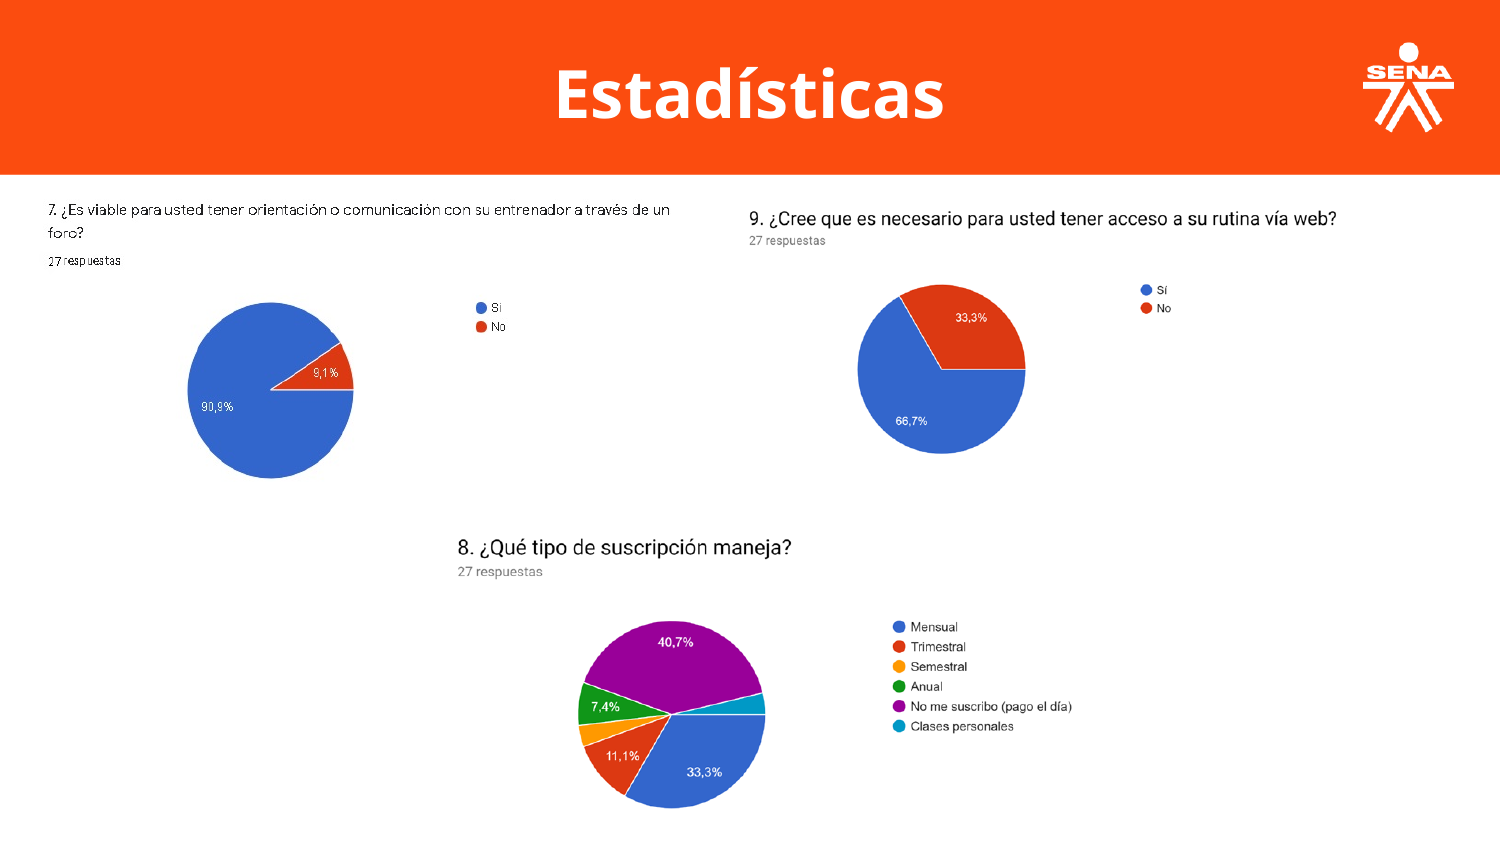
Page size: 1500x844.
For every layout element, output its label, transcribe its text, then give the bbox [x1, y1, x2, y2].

text_box Estadísticas [412, 44, 1088, 140]
picture [0, 0, 1500, 844]
